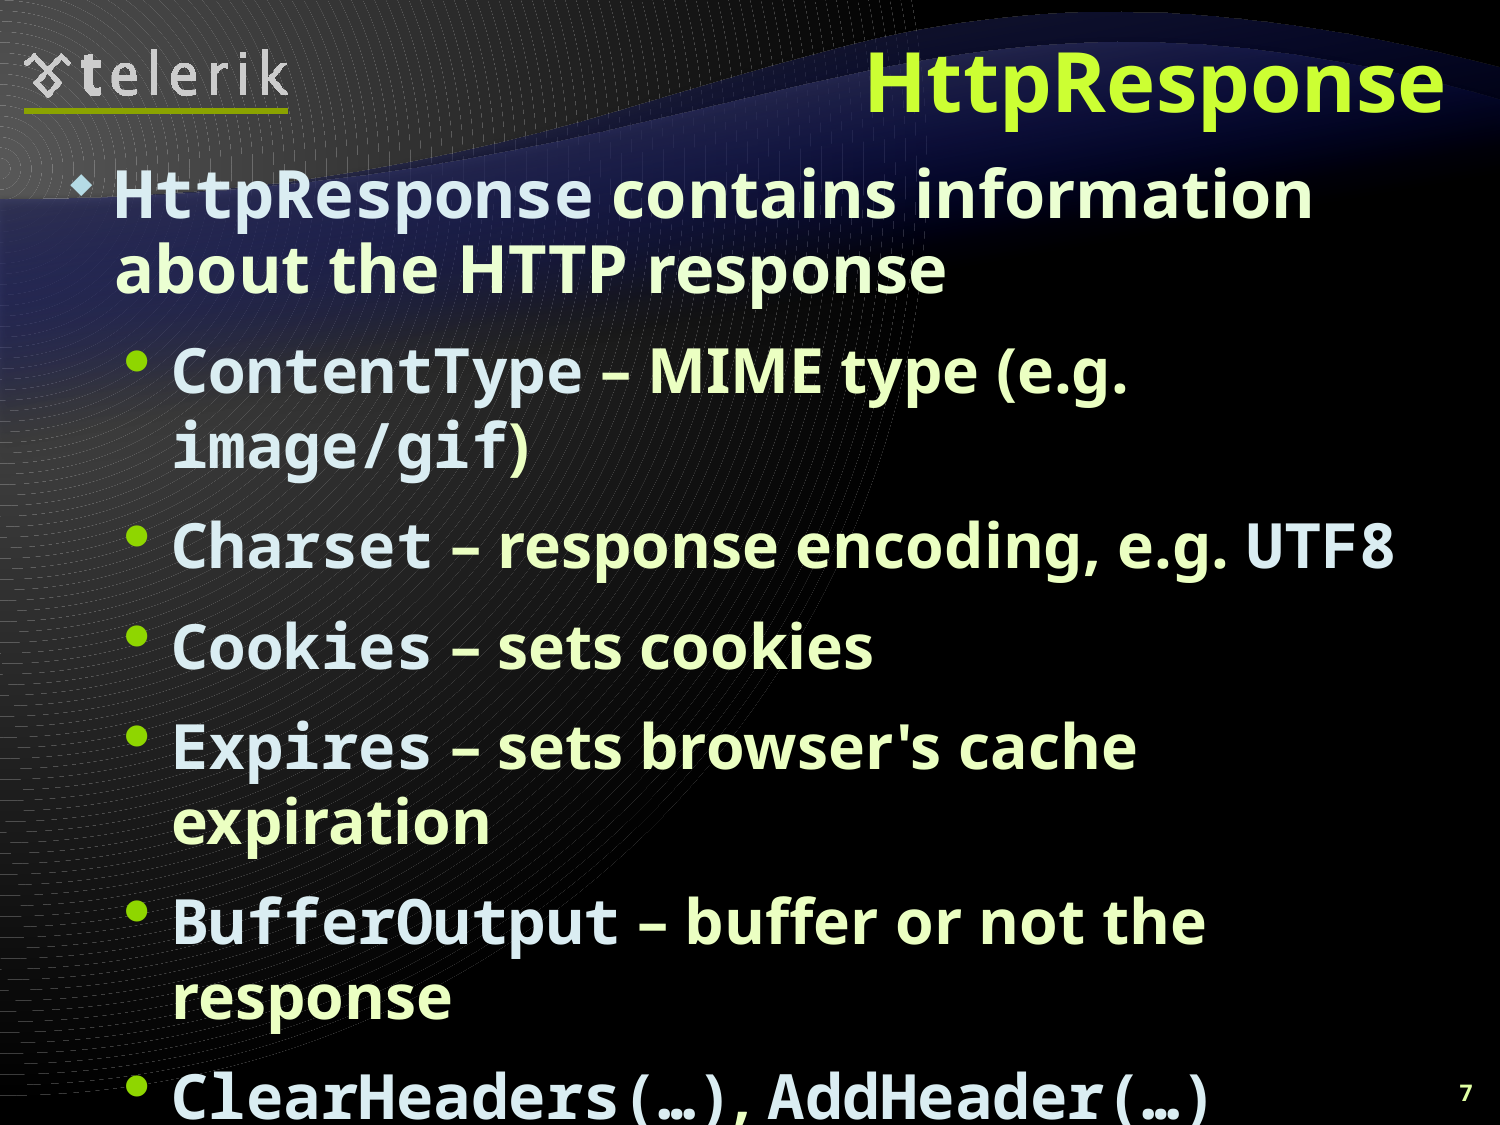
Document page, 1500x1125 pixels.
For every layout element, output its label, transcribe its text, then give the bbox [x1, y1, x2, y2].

list HttpResponse contains information about the HTTP response ContentType – MIME type (e.g. image/gif) Charset – response encoding, e.g. UTF8 Cookies – sets cookies Expires – sets browser's cache expiration BufferOutput – buffer or not the response ClearHeaders(…), AddHeader(…) Write(…), BinaryWrite(…), WriteFile(…) – send text or binary data to the client [53, 149, 1447, 1094]
title HttpResponse [300, 12, 1463, 163]
slide_number 7 [1412, 1074, 1488, 1113]
picture [24, 49, 288, 114]
